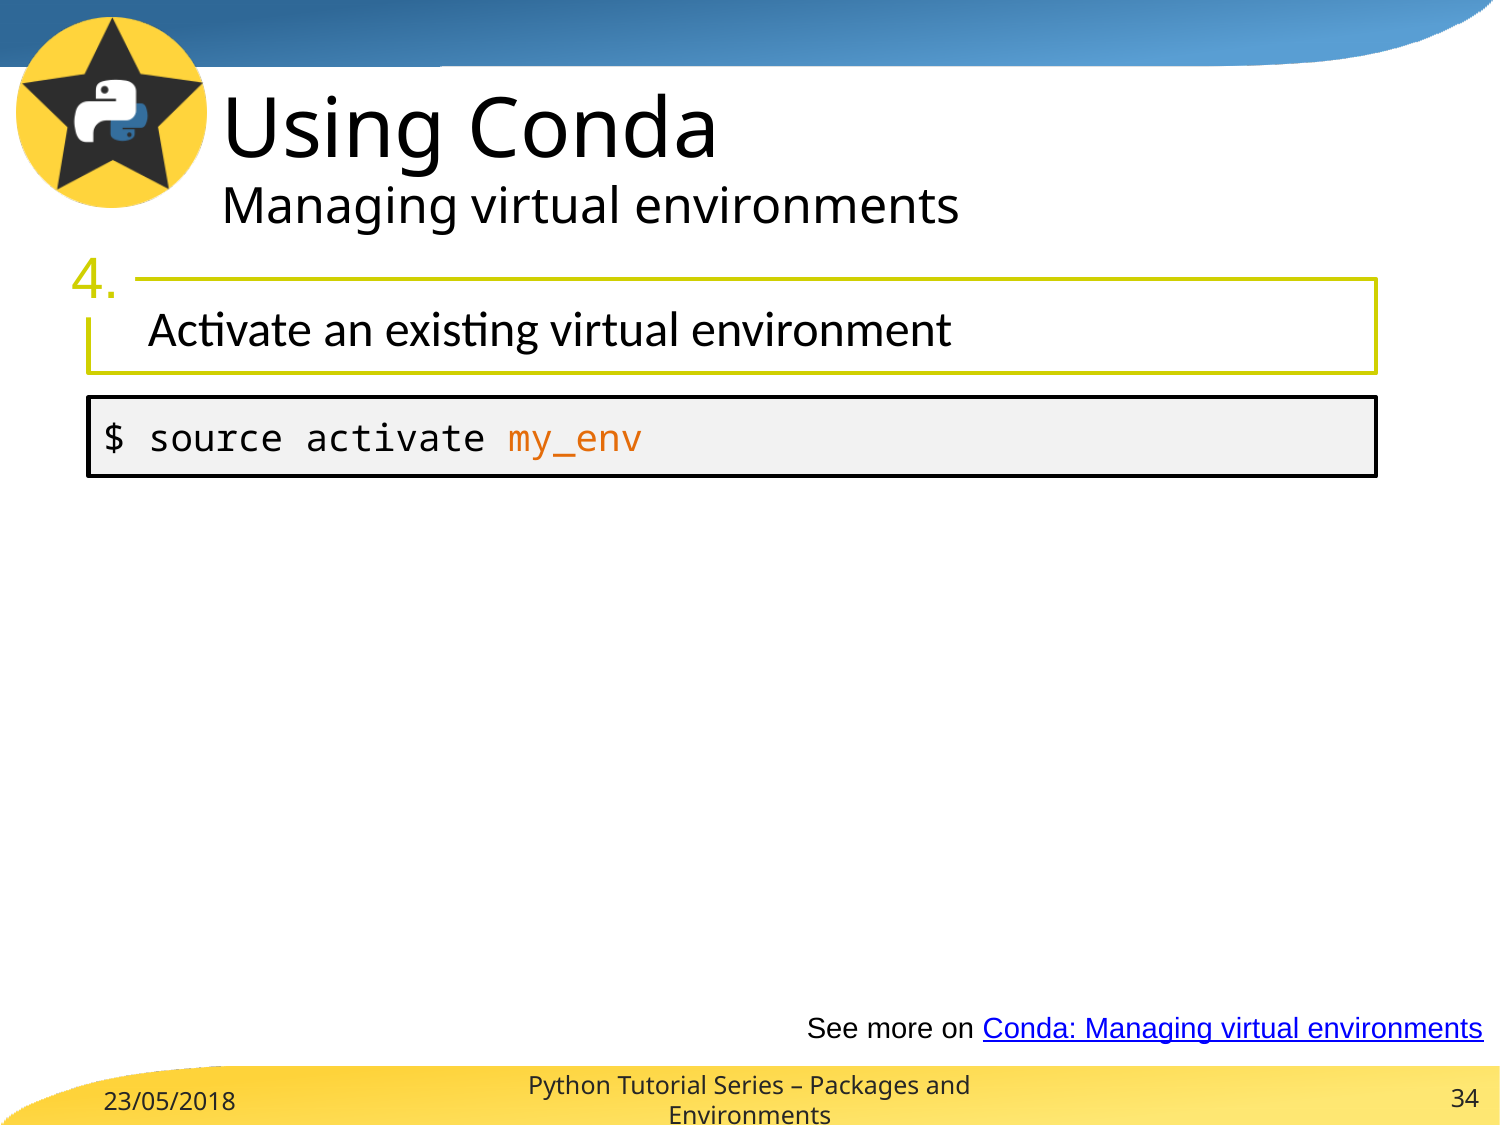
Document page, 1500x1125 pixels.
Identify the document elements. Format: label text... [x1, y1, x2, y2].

picture [0, 0, 1500, 208]
picture [0, 1066, 1500, 1125]
text_box See more on Conda: Managing virtual environments [792, 1002, 1499, 1052]
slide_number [88, 1070, 439, 1125]
slide_number 34 [1144, 1069, 1495, 1125]
title Using Conda Managing virtual environments [206, 66, 1425, 350]
text_box $ source activate my_env [86, 395, 1378, 478]
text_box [55, 232, 1377, 374]
footer Python Tutorial Series – Packages and Environments [512, 1069, 988, 1125]
